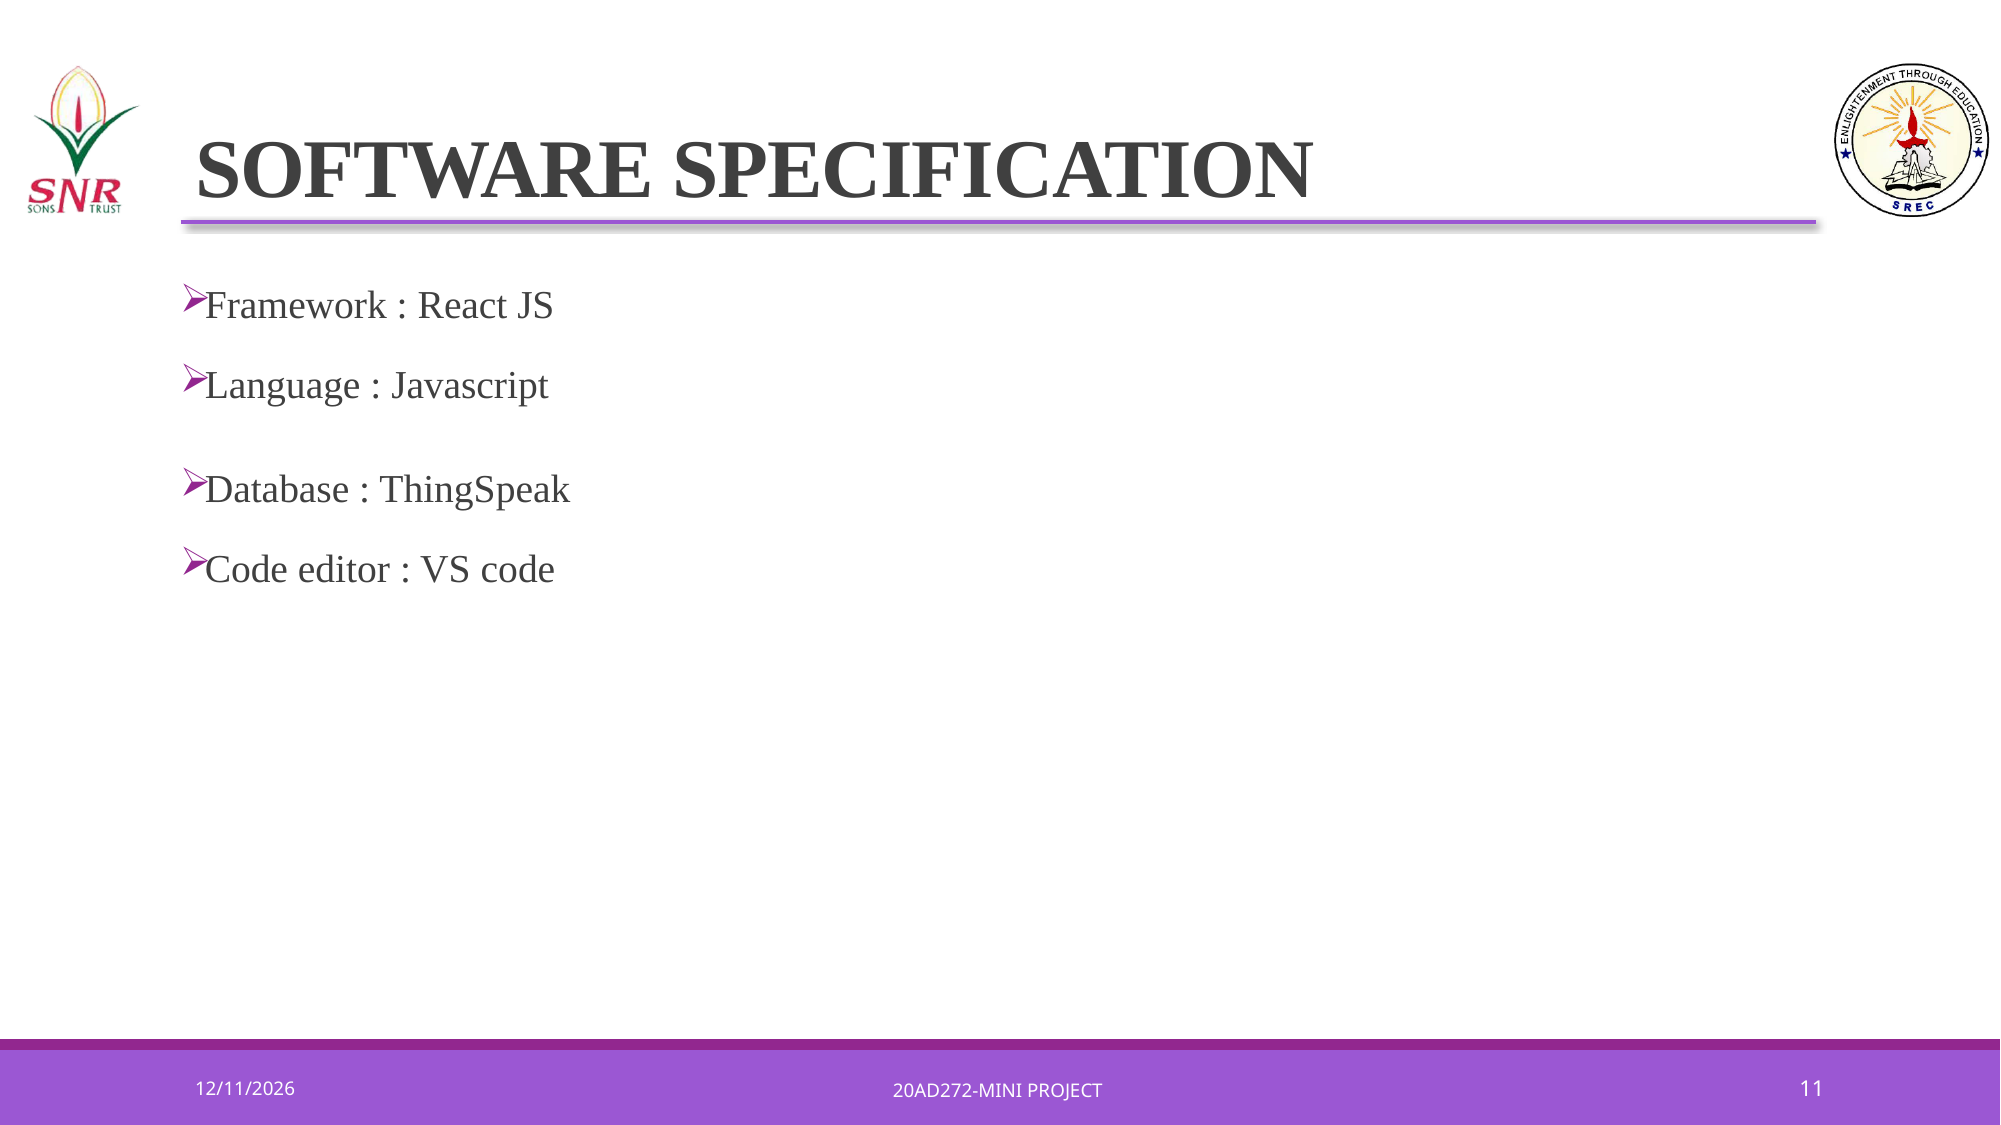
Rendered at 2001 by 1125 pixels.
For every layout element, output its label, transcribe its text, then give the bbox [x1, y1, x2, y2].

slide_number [180, 1059, 586, 1120]
list Framework : React JS Language : Javascript Database : ThingSpeak Code editor : VS code [180, 262, 1891, 963]
title SOFTWARE SPECIFICATION [180, 59, 1830, 222]
footer 20AD272-MINI PROJECT [604, 1059, 1396, 1120]
picture [18, 56, 149, 222]
picture [1825, 57, 1999, 223]
slide_number 11 [1624, 1059, 1840, 1120]
